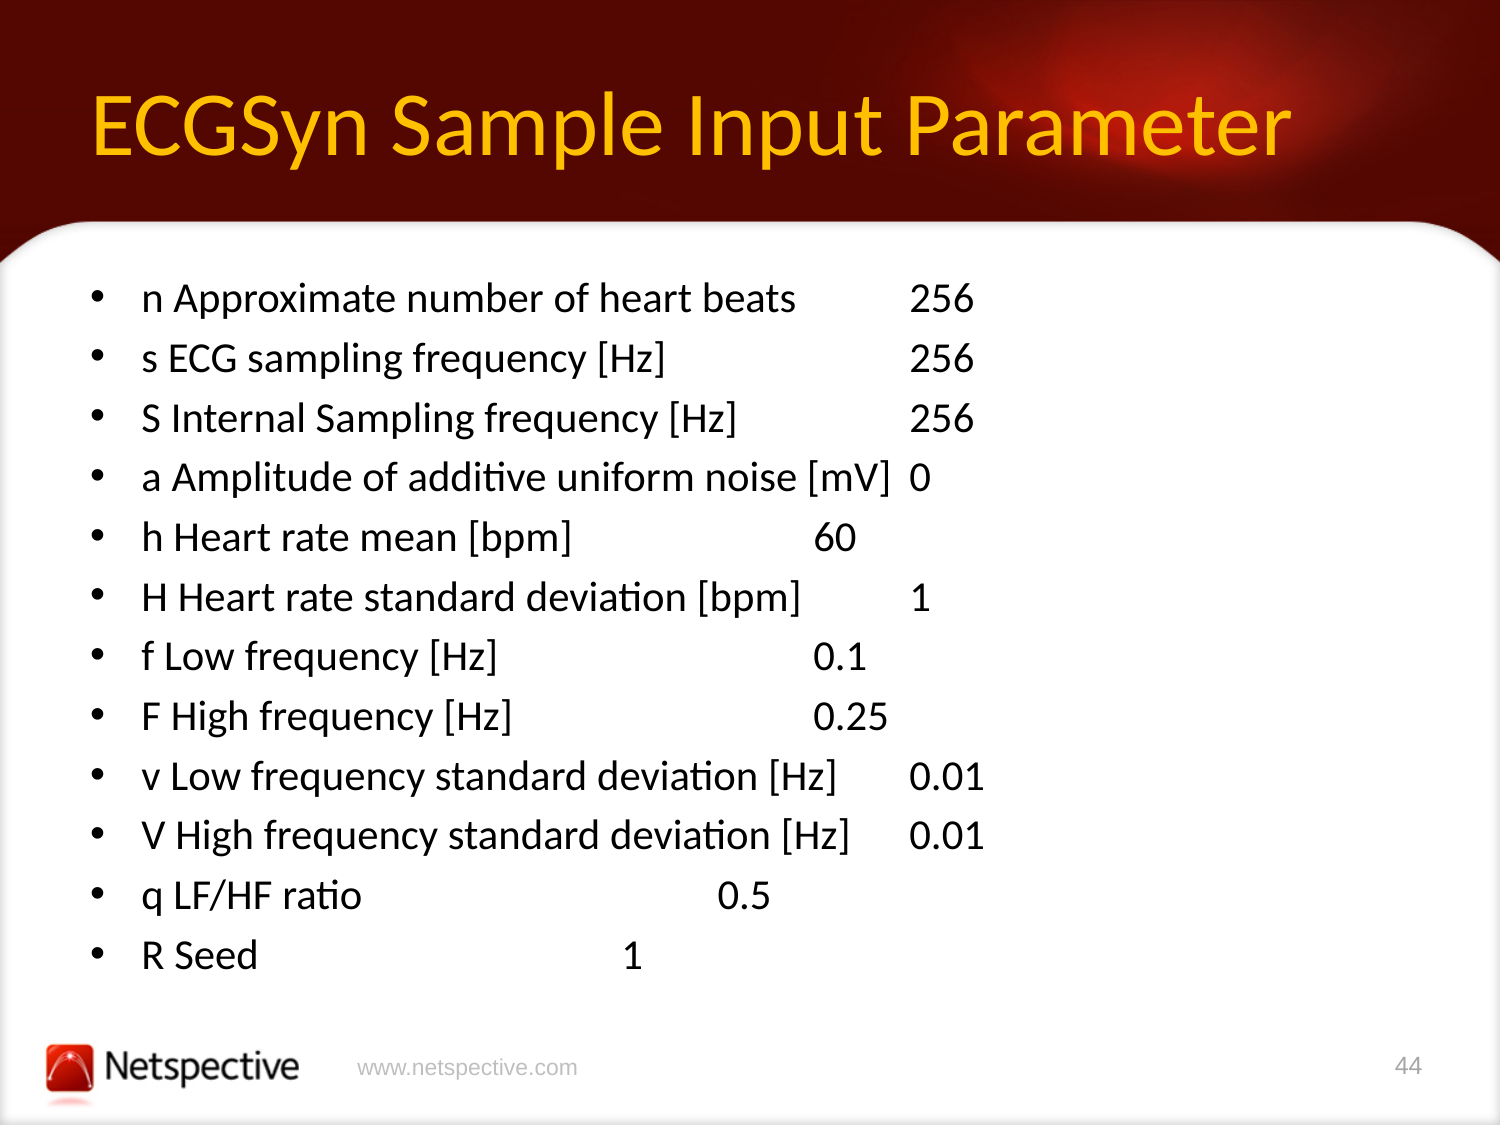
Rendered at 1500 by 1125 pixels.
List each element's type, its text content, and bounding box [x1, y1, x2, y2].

title ECGSyn Sample Input Parameter [75, 24, 1425, 213]
list n Approximate number of heart beats 256 s ECG sampling frequency [Hz] 256 S Internal Sampling frequency [Hz] 256 a Amplitude of additive uniform noise [mV] 0 h Heart rate mean [bpm] 60 H Heart rate standard deviation [bpm] 1 f Low frequency [Hz] 0.1 F High frequency [Hz] 0.25 v Low frequency standard deviation [Hz] 0.01 V High frequency standard deviation [Hz] 0.01 q LF/HF ratio 0.5 R Seed 1 [75, 262, 1425, 1005]
picture [0, 0, 1500, 1125]
